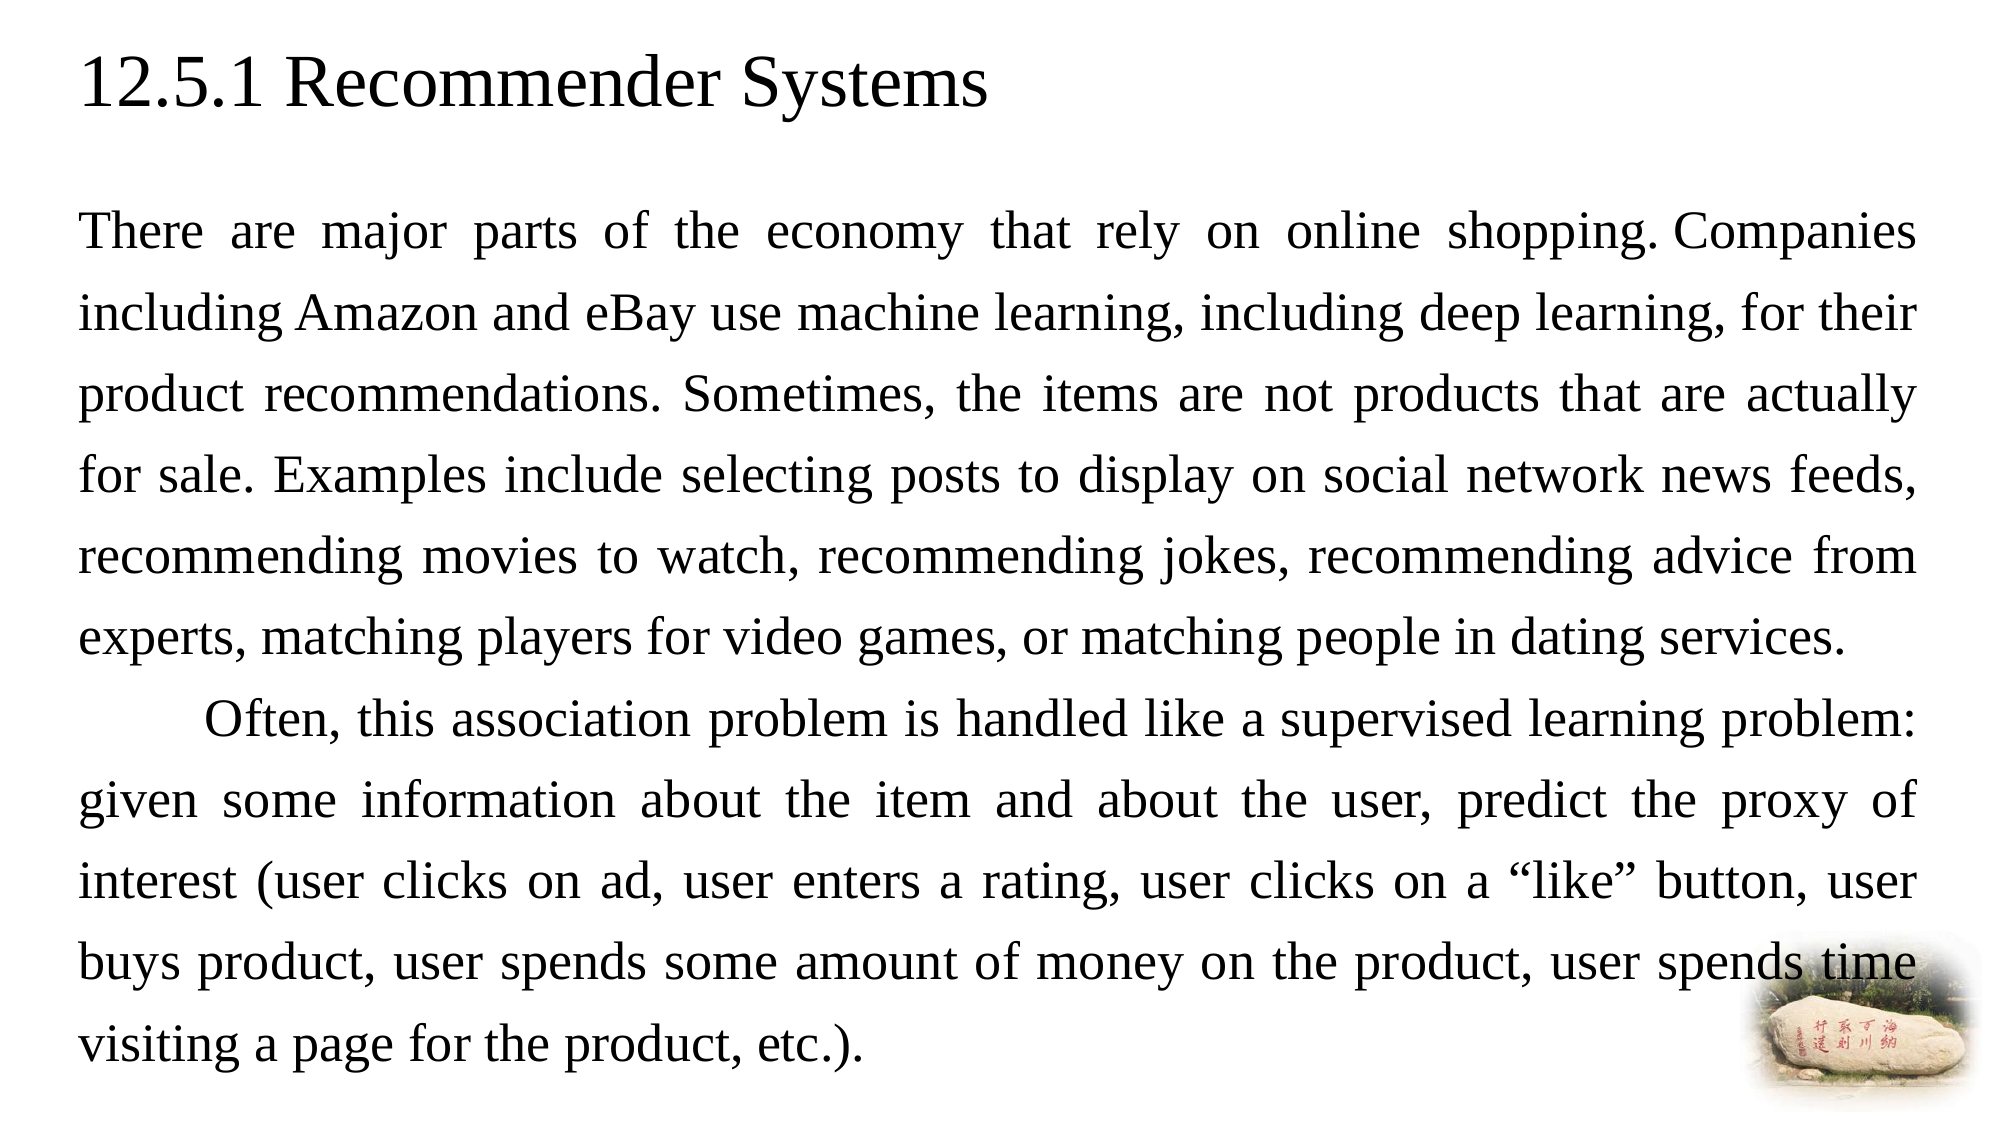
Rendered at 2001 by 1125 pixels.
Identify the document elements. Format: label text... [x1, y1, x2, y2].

list There are major parts of the economy that rely on online shopping. Companies including Amazon and eBay use machine learning, including deep learning, for their product recommendations. Sometimes, the items are not products that are actually for sale. Examples include selecting posts to display on social network news feeds, recommending movies to watch, recommending jokes, recommending advice from experts, matching players for video games, or matching people in dating services. Often, this association problem is handled like a supervised learning problem: given some information about the item and about the user, predict the proxy of interest (user clicks on ad, user enters a rating, user clicks on a “like” button, user buys product, user spends some amount of money on the product, user spends time visiting a page for the product, etc.). [63, 171, 1936, 1014]
picture [1740, 927, 1985, 1112]
title 12.5.1 Recommender Systems [63, 21, 1936, 142]
